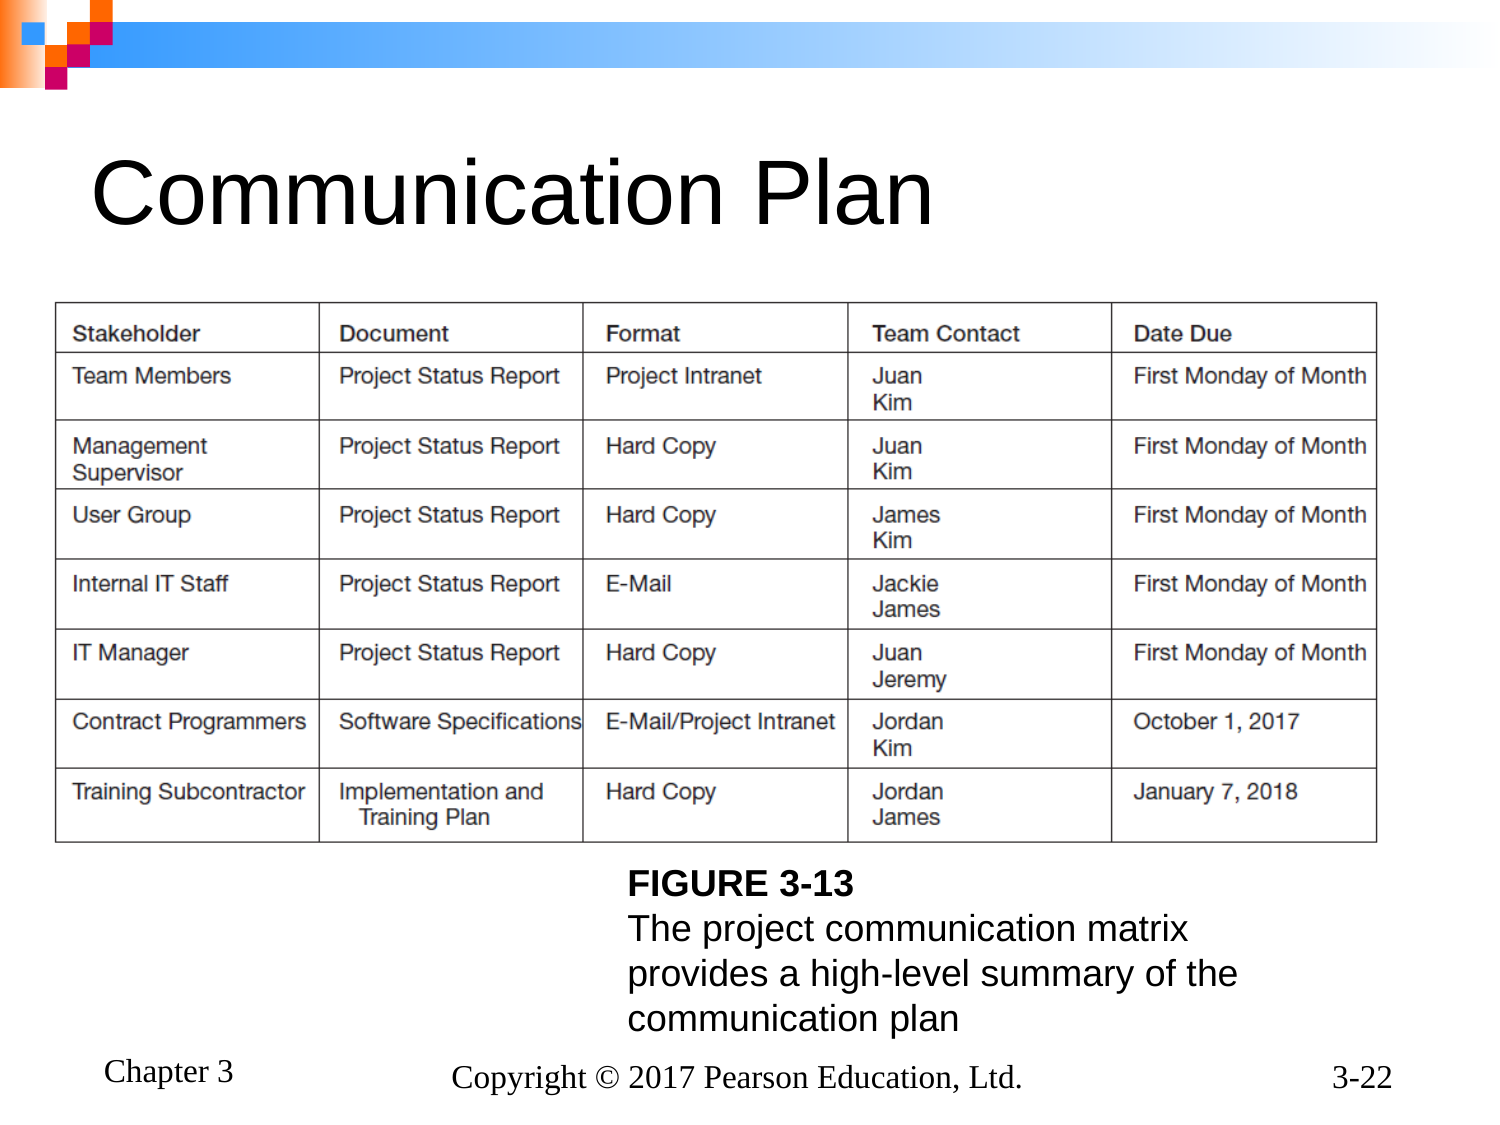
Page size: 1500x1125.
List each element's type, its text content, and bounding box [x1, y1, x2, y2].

picture [49, 297, 1385, 849]
text_box FIGURE 3-13 The project communication matrix provides a high-level summary of the communication plan [612, 855, 1363, 1047]
title Communication Plan [75, 75, 1425, 300]
text_box 4 [275, 22, 280, 67]
